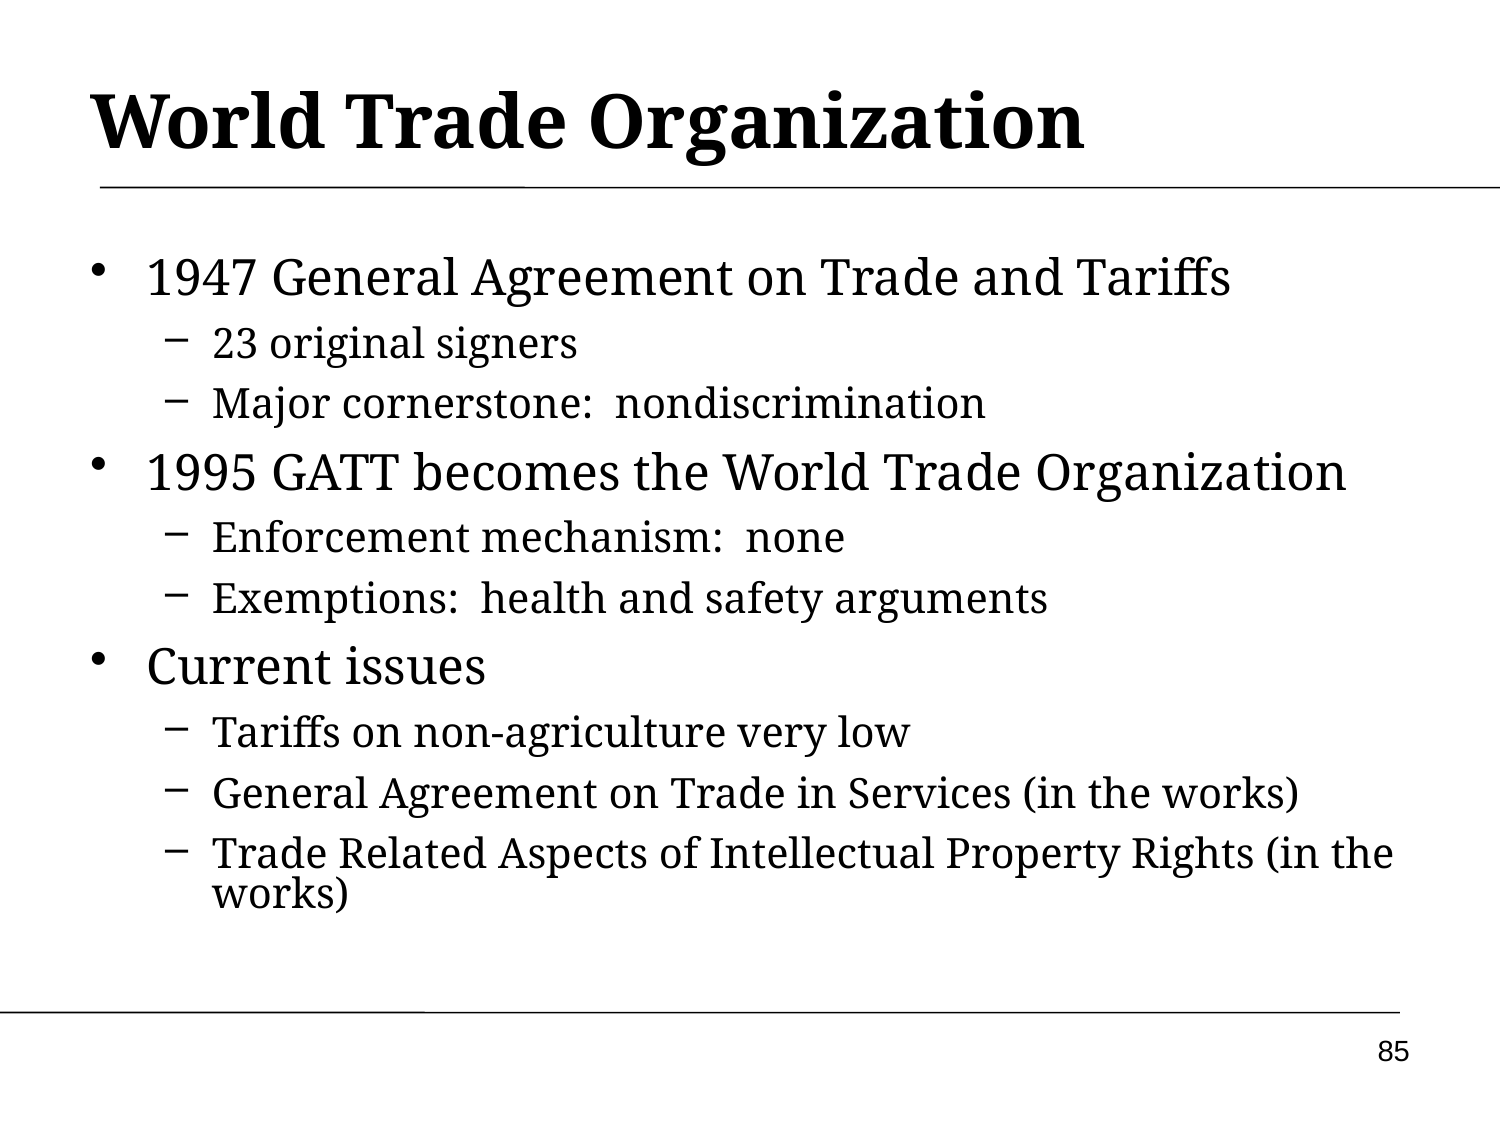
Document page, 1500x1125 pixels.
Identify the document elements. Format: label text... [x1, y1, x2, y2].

list 1947 General Agreement on Trade and Tariffs 23 original signers Major cornerstone: nondiscrimination 1995 GATT becomes the World Trade Organization Enforcement mechanism: none Exemptions: health and safety arguments Current issues Tariffs on non-agriculture very low General Agreement on Trade in Services (in the works) Trade Related Aspects of Intellectual Property Rights (in the works) [74, 249, 1426, 993]
title World Trade Organization [74, 49, 1426, 188]
slide_number 85 [1074, 1024, 1426, 1103]
